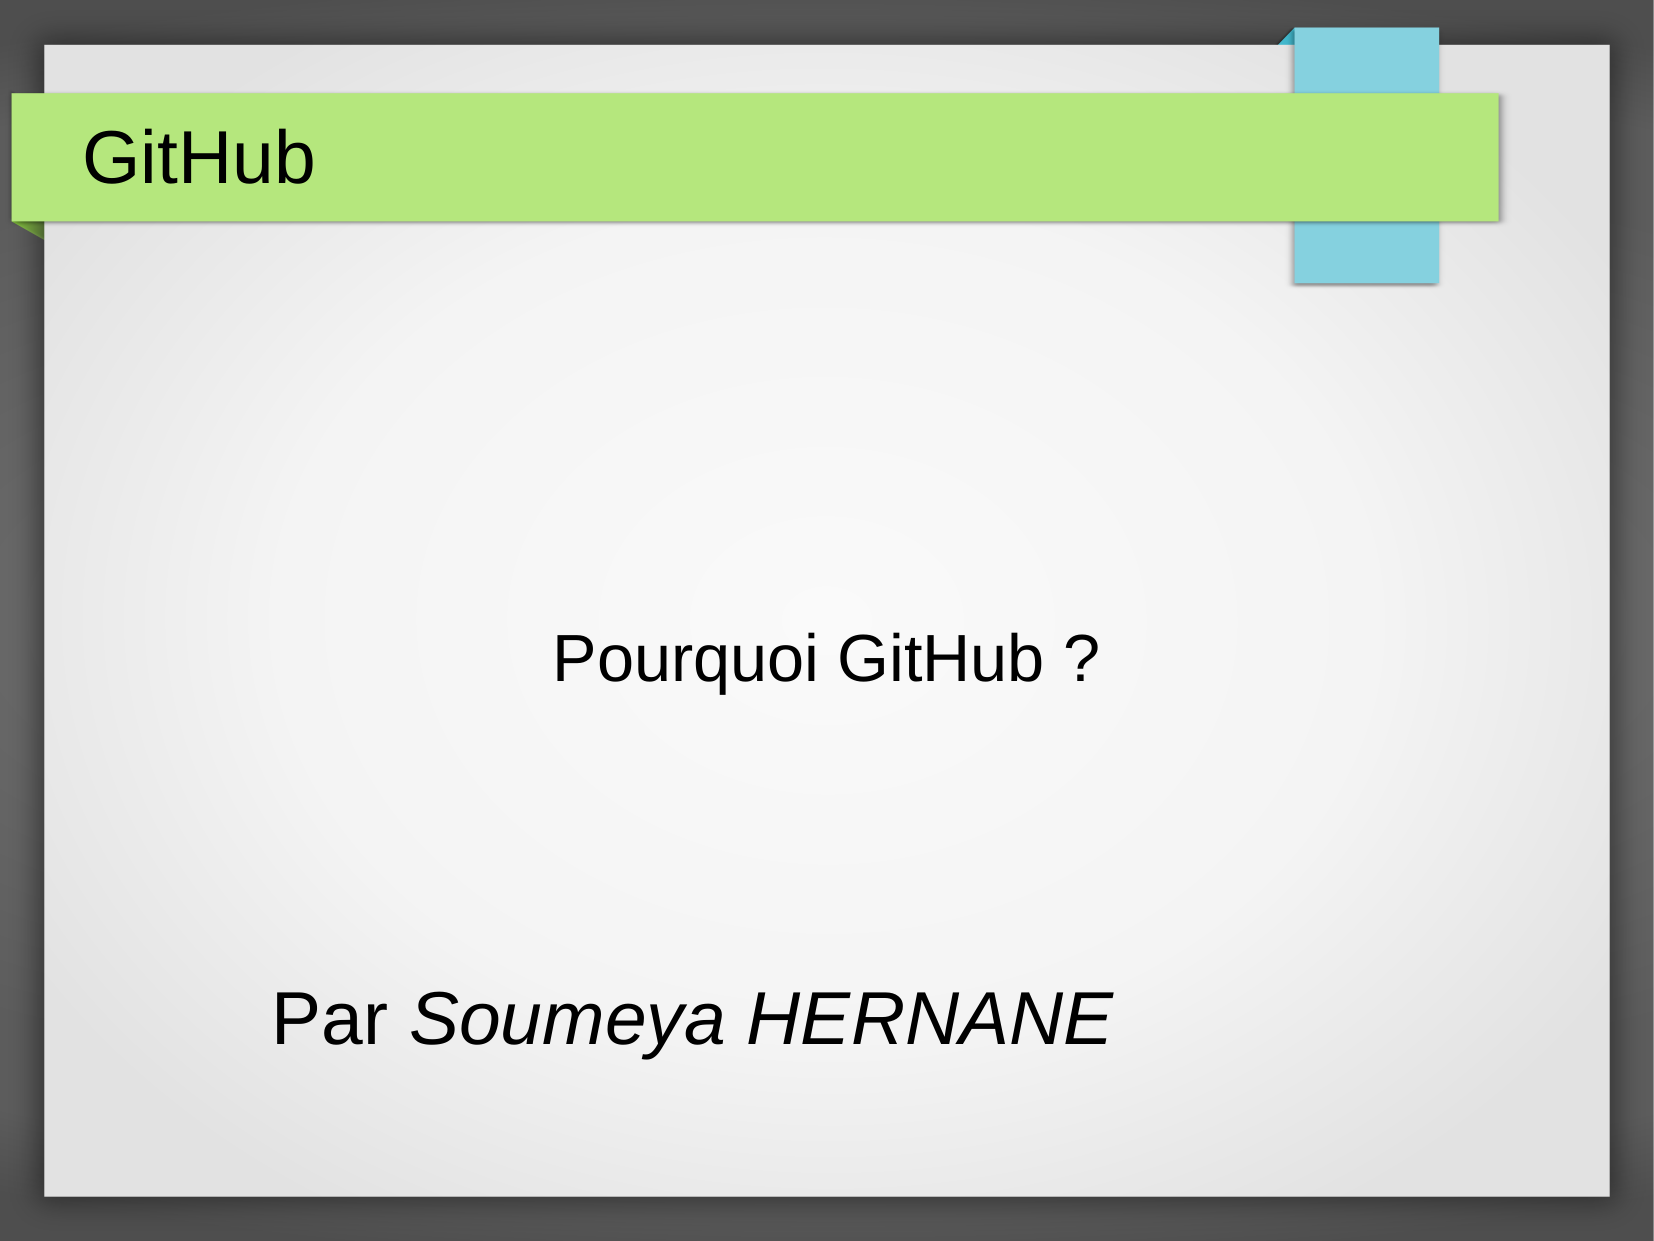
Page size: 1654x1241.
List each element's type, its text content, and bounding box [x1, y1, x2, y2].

text_box GitHub [82, 94, 1264, 213]
text_box Pourquoi GitHub ? [82, 295, 1571, 1015]
text_box Par Soumeya HERNANE [271, 930, 1382, 1099]
picture [0, 0, 1654, 1241]
